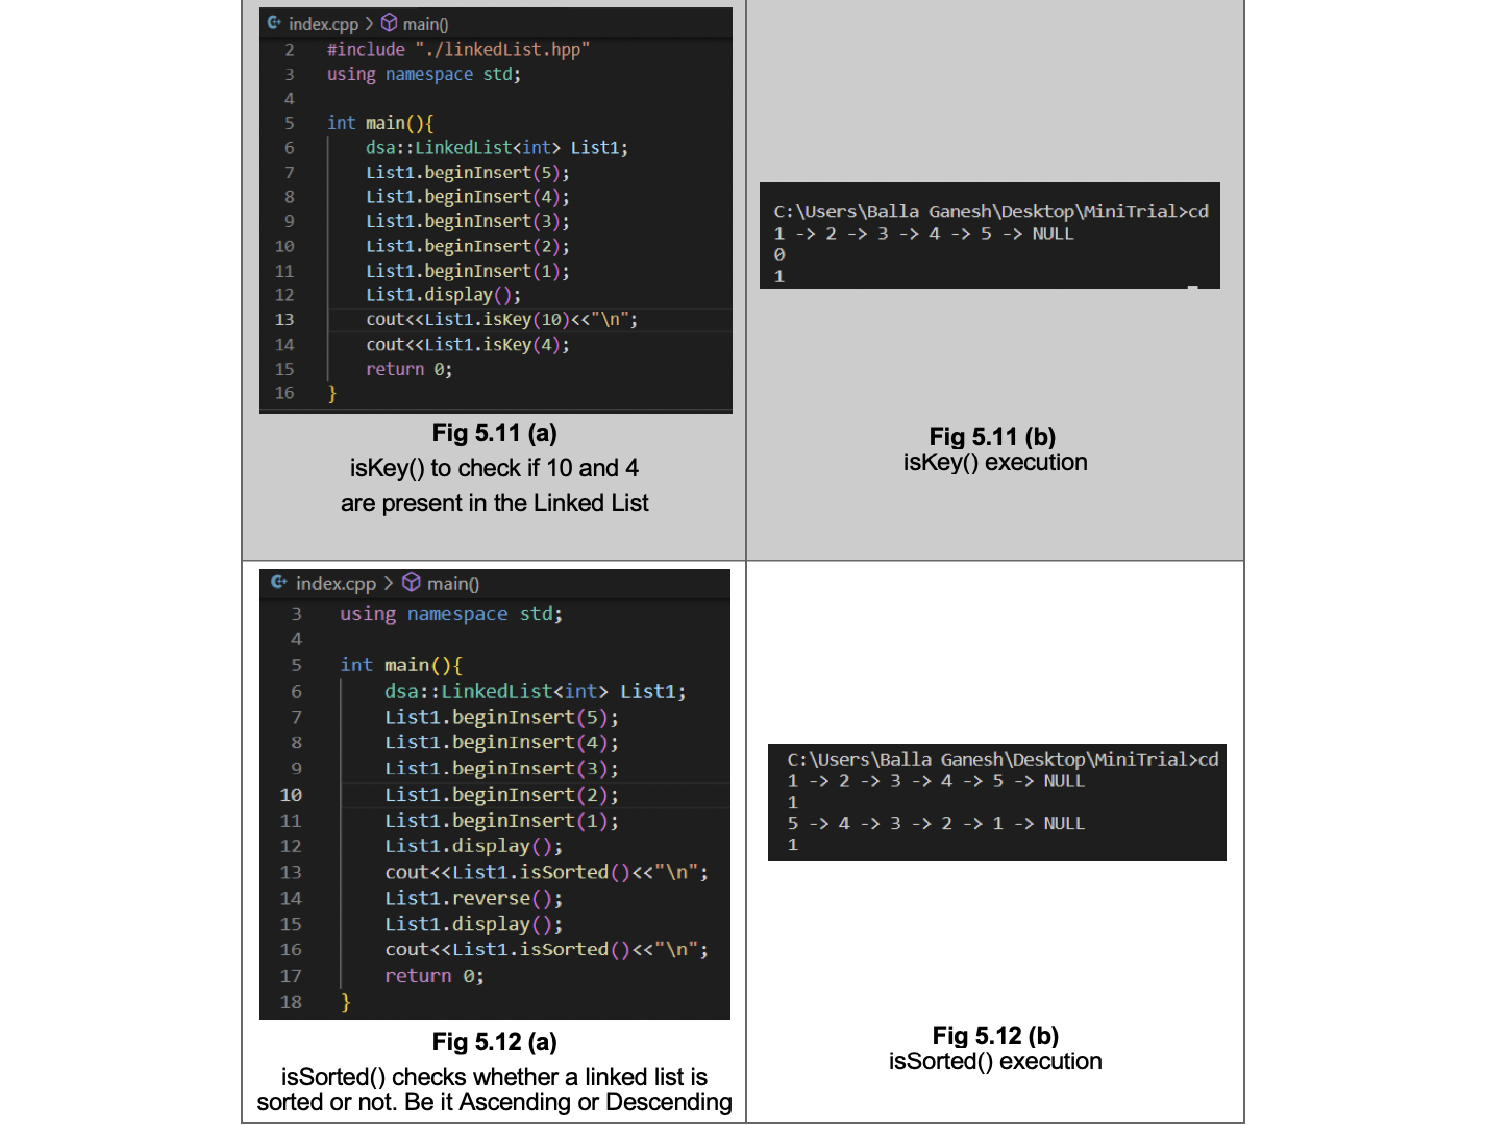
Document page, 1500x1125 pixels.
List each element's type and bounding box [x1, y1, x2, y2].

picture [237, 0, 1251, 1125]
